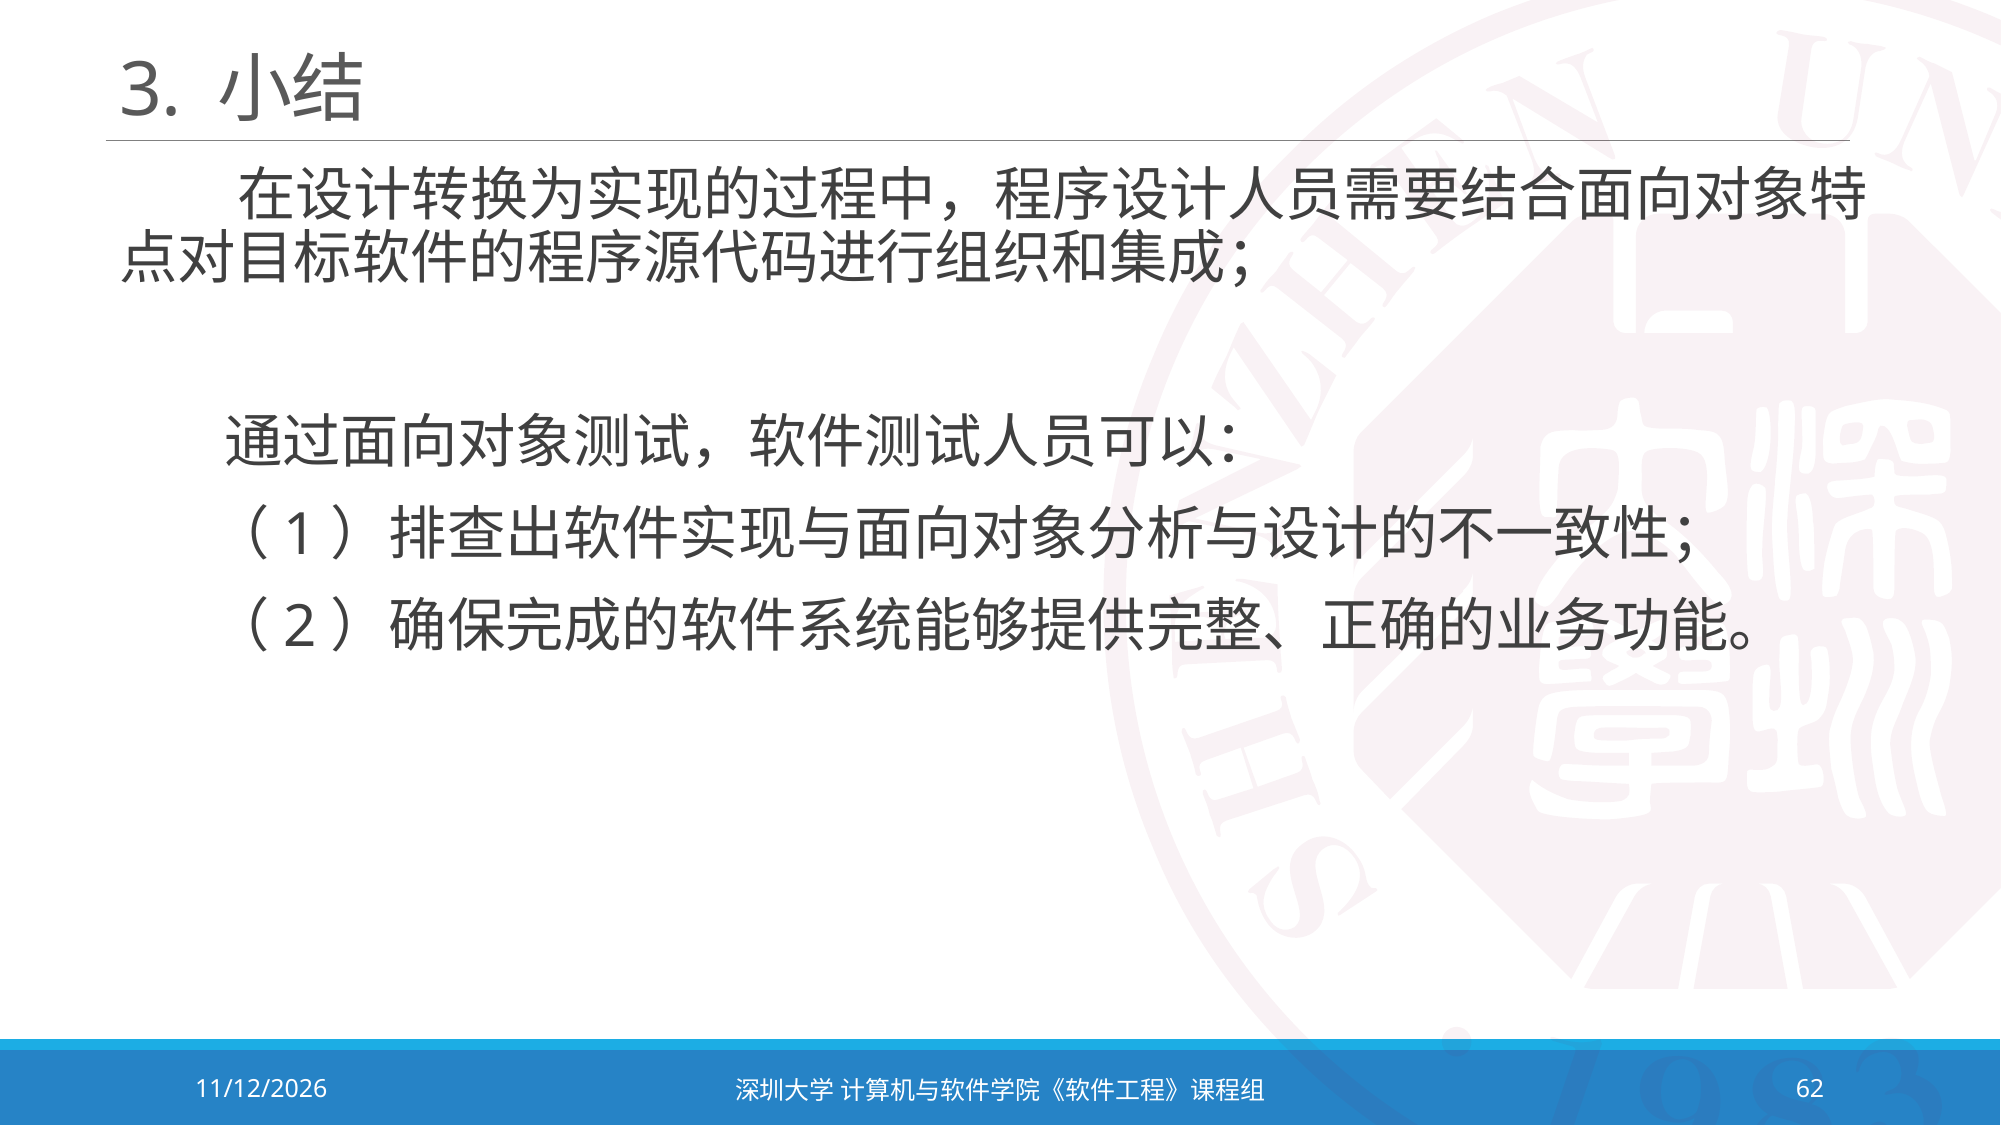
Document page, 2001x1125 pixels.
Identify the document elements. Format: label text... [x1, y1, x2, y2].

footer 深圳大学 计算机与软件学院《软件工程》课程组 [604, 1059, 1396, 1120]
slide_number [180, 1059, 586, 1120]
slide_number 62 [1624, 1059, 1840, 1120]
list 在设计转换为实现的过程中，程序设计人员需要结合面向对象特点对目标软件的程序源代码进行组织和集成； 通过面向对象测试，软件测试人员可以： （1）排查出软件实现与面向对象分析与设计的不一致性； （2）确保完成的软件系统能够提供完整、正确的业务功能。 [104, 158, 1878, 1008]
title 3. 小结 [104, 0, 1856, 139]
